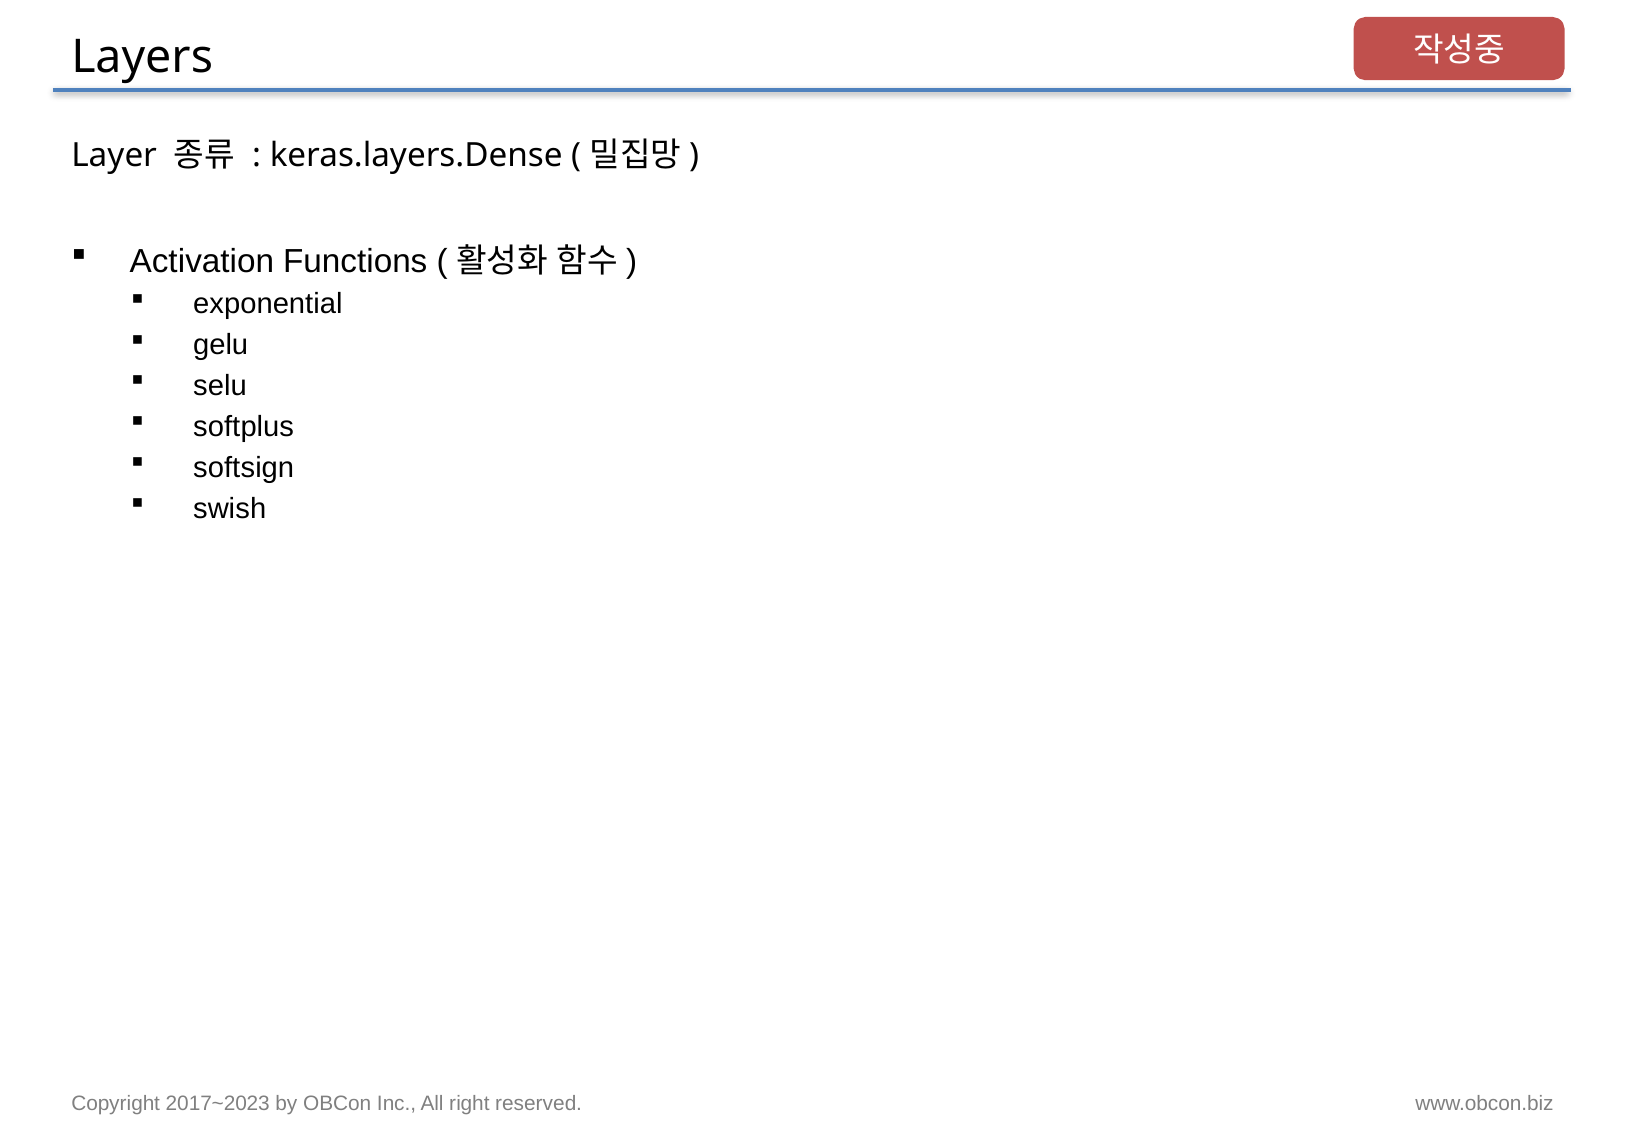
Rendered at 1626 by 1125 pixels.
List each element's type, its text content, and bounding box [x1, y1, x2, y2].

list Layer 종류 : keras.layers.Dense (밀집망) [56, 125, 1569, 181]
title Layers [56, 19, 1569, 90]
text_box 작성중 [1353, 16, 1565, 81]
text_box Activation Functions (활성화 함수) exponential gelu selu softplus softsign swish [56, 231, 1569, 532]
